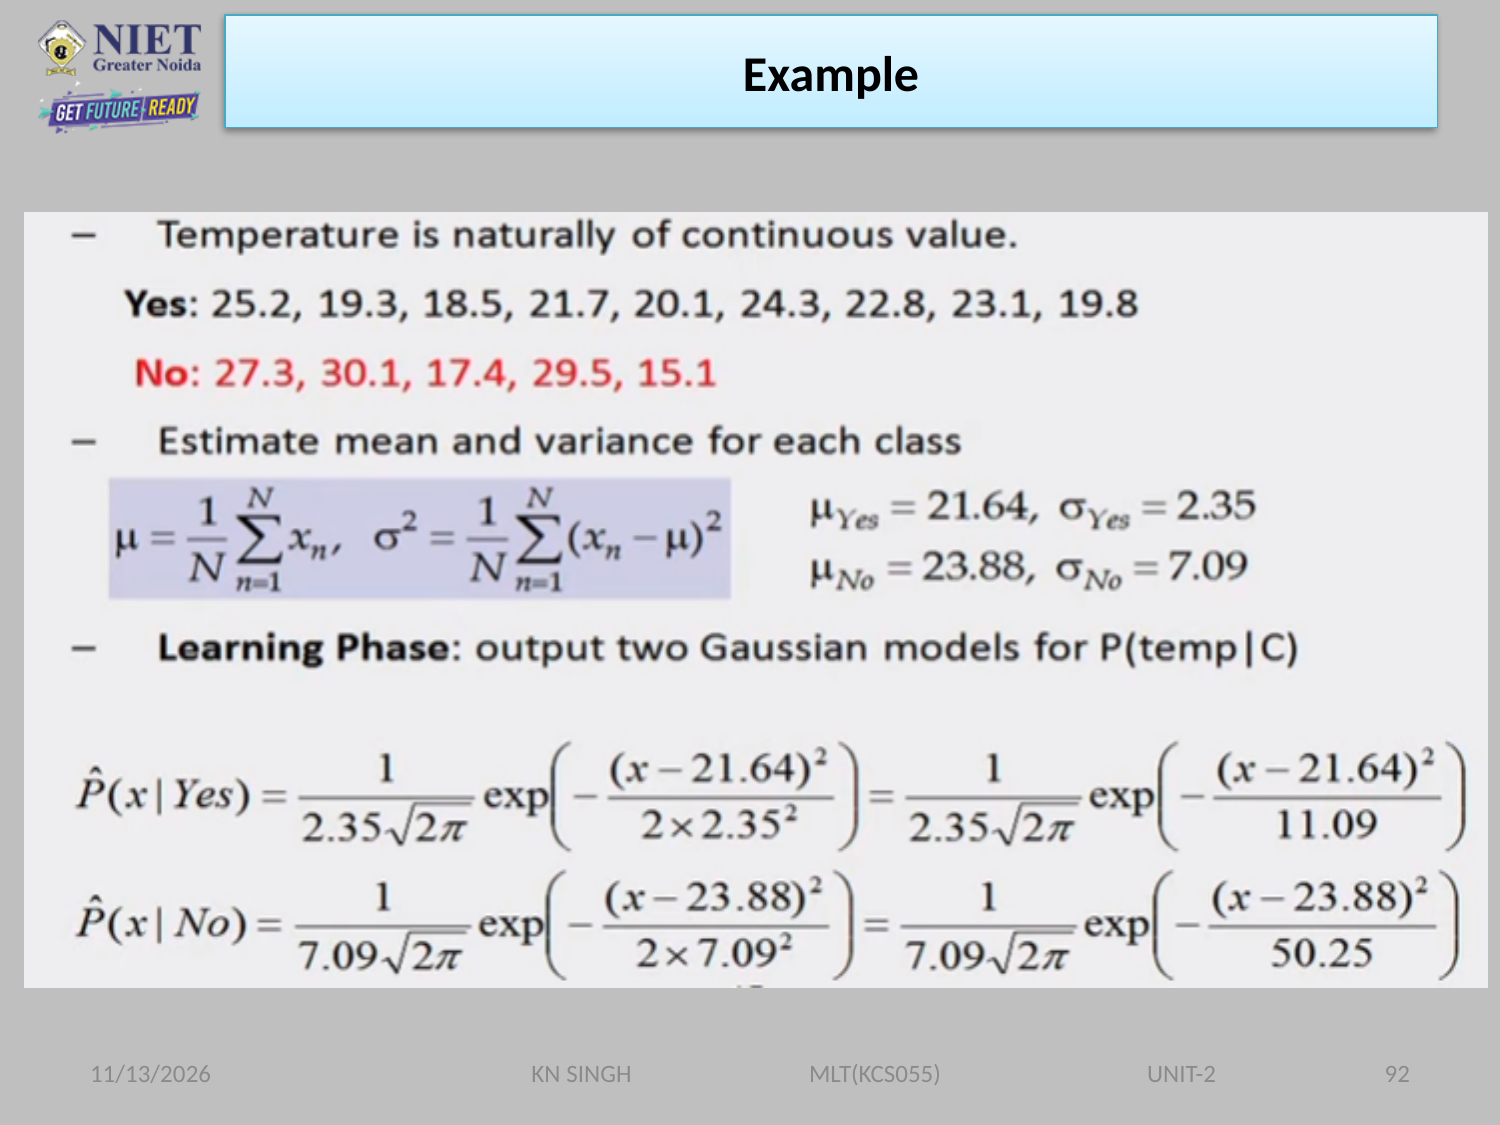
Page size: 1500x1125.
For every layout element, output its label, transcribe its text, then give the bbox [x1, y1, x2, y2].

text_box Example [241, 14, 1438, 128]
footer KN SINGH MLT(KCS055) UNIT-2 [512, 1042, 1238, 1103]
slide_number 92 [1238, 1042, 1425, 1103]
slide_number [75, 1042, 425, 1103]
picture [0, 9, 238, 144]
picture [24, 212, 1488, 988]
